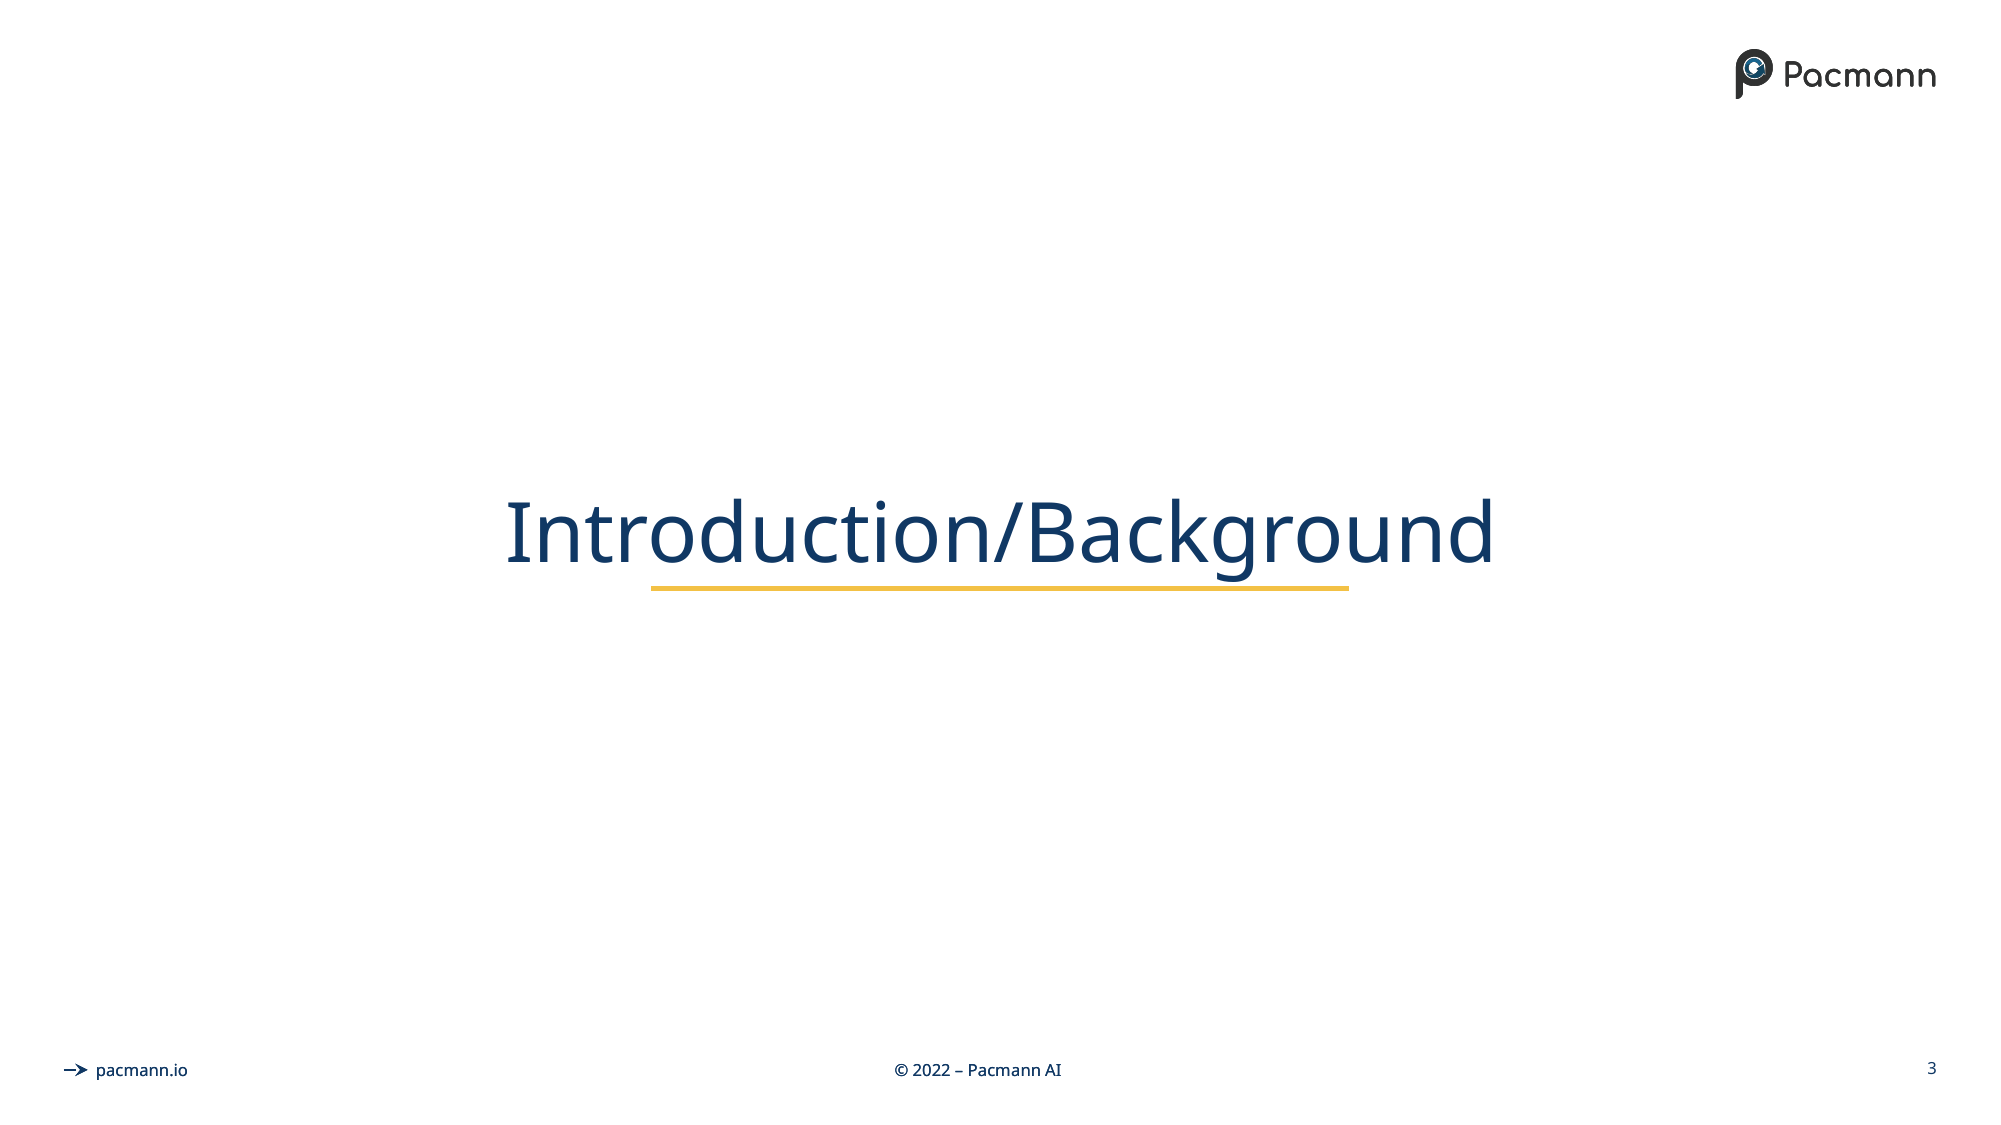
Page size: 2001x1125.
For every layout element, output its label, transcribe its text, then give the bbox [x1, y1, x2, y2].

picture [1707, 36, 1966, 112]
title Introduction/Background [51, 441, 1952, 589]
